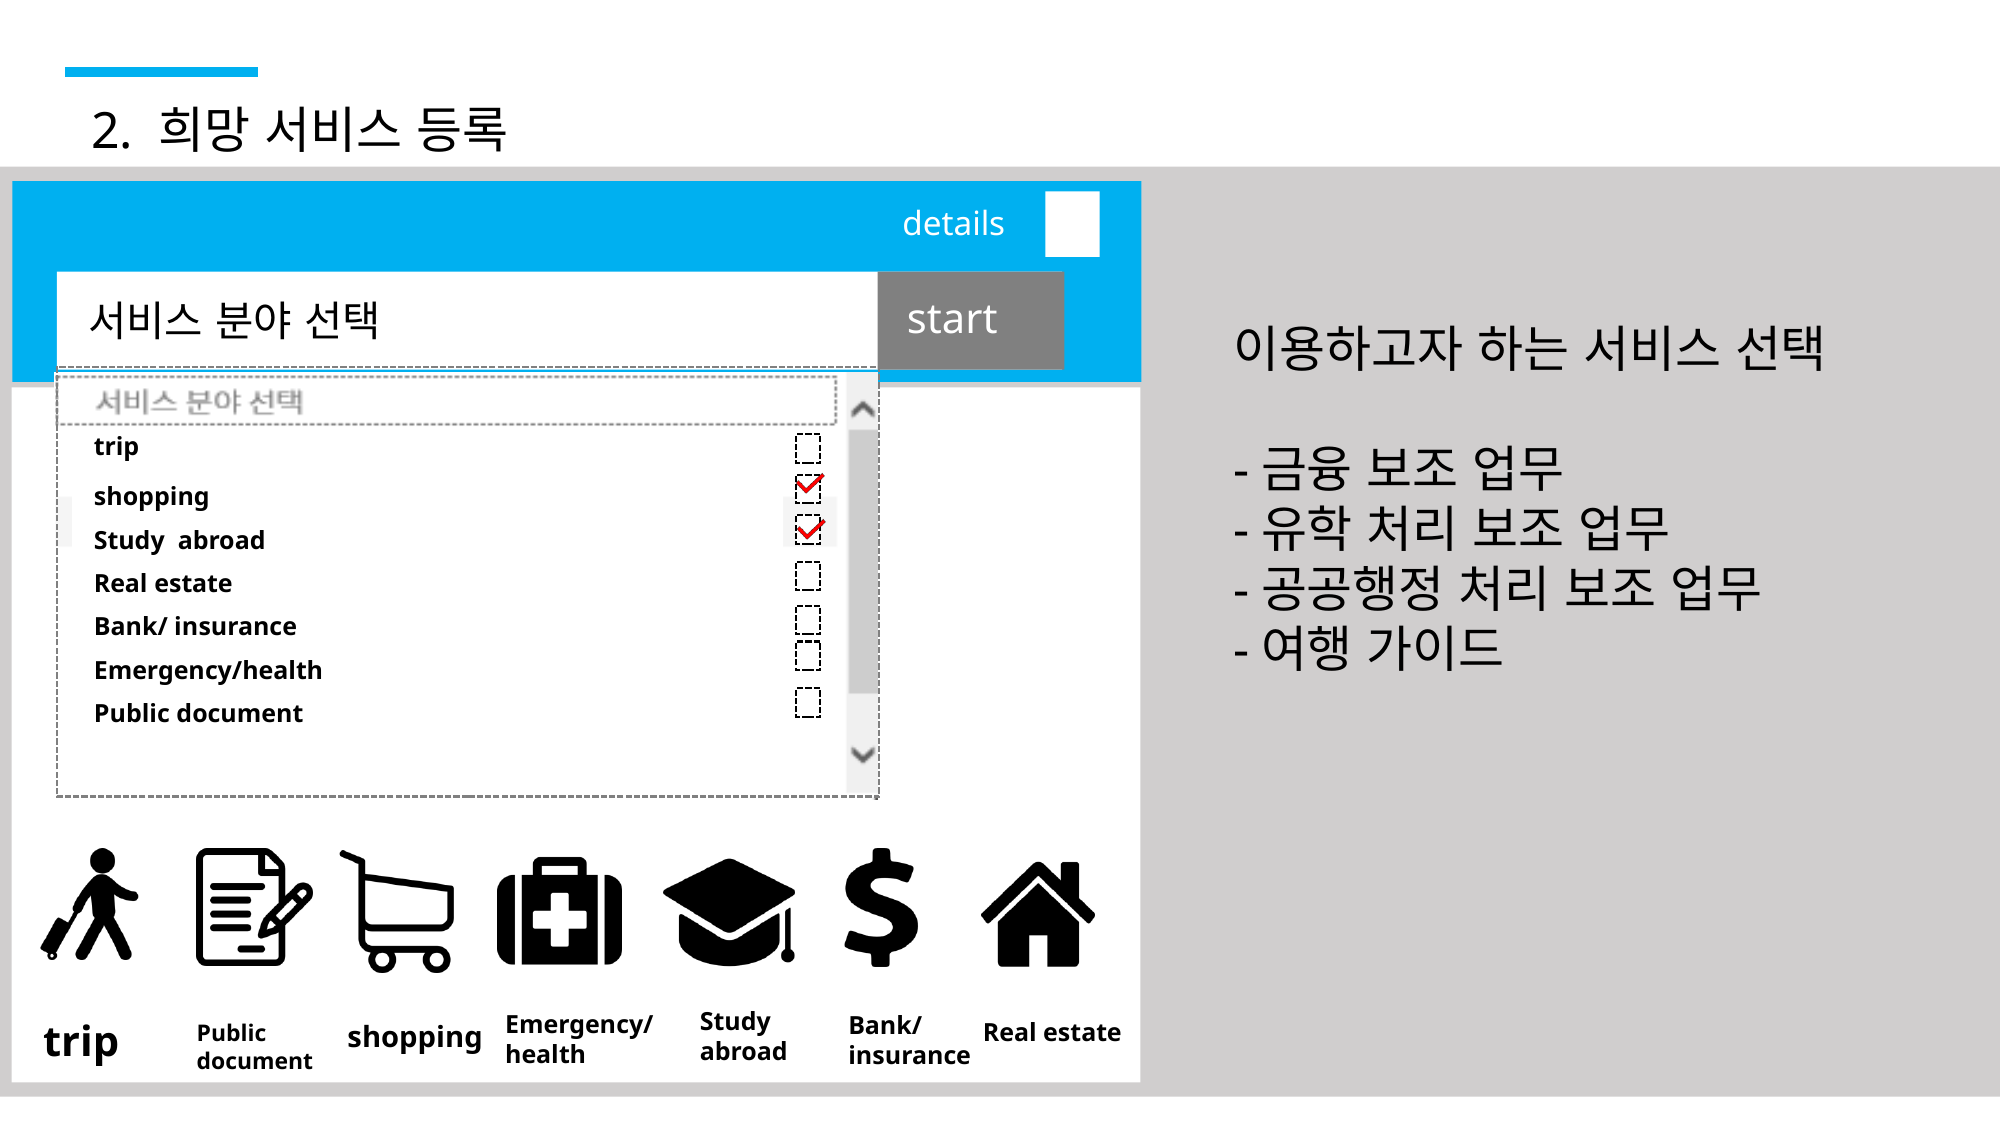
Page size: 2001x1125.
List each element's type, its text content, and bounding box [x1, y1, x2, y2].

text_box details [887, 195, 1075, 250]
picture [981, 848, 1095, 980]
text_box 2. 희망 서비스 등록 [76, 90, 754, 166]
picture [335, 850, 458, 973]
picture [663, 846, 795, 978]
text_box 이용하고자 하는 서비스 선택 -금융 보조 업무 -유학 처리 보조 업무 -공공행정 처리 보조 업무 -여행 가이드 [1218, 310, 1842, 730]
picture [810, 848, 952, 967]
picture [32, 848, 145, 960]
picture [196, 848, 313, 966]
text_box Public document [181, 1011, 380, 1082]
text_box Study abroad [685, 998, 883, 1074]
text_box Real estate [1032, 1009, 1157, 1054]
text_box [876, 271, 1065, 371]
text_box shopping [332, 1010, 490, 1061]
text_box [10, 386, 1141, 1083]
text_box [11, 180, 1142, 383]
text_box [56, 271, 876, 287]
picture [497, 848, 622, 973]
text_box trip [28, 1007, 188, 1073]
text_box start [892, 284, 1079, 350]
text_box [0, 166, 2000, 1098]
text_box Bank/ insurance [833, 1001, 1032, 1077]
text_box [1044, 190, 1101, 258]
text_box Emergency/ health [490, 1001, 669, 1077]
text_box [54, 287, 880, 800]
